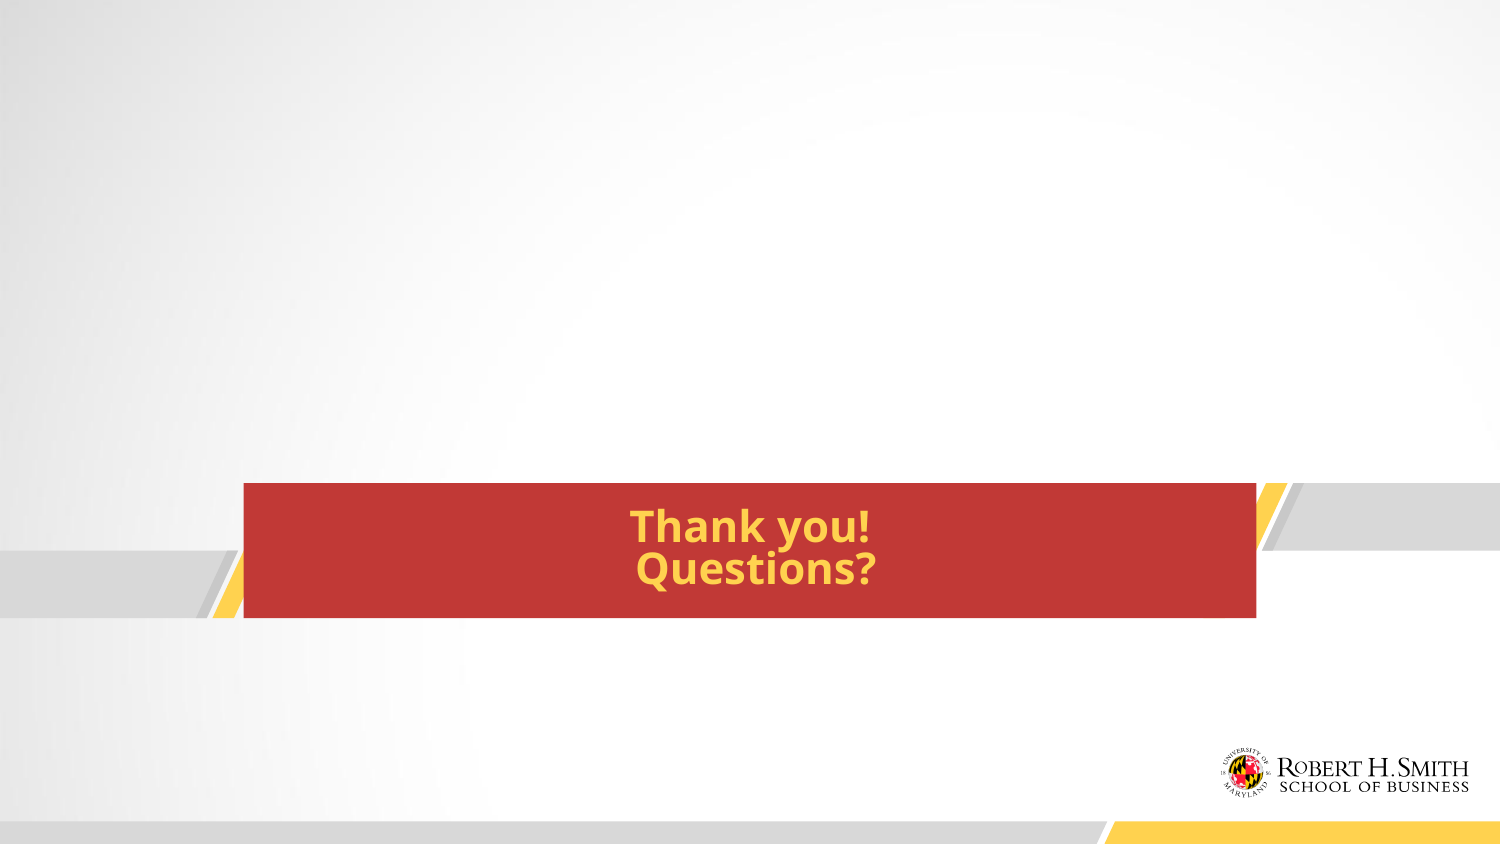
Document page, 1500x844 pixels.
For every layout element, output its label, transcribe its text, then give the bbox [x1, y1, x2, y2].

title Thank you! Questions? [243, 483, 1257, 619]
picture [0, 0, 1500, 844]
